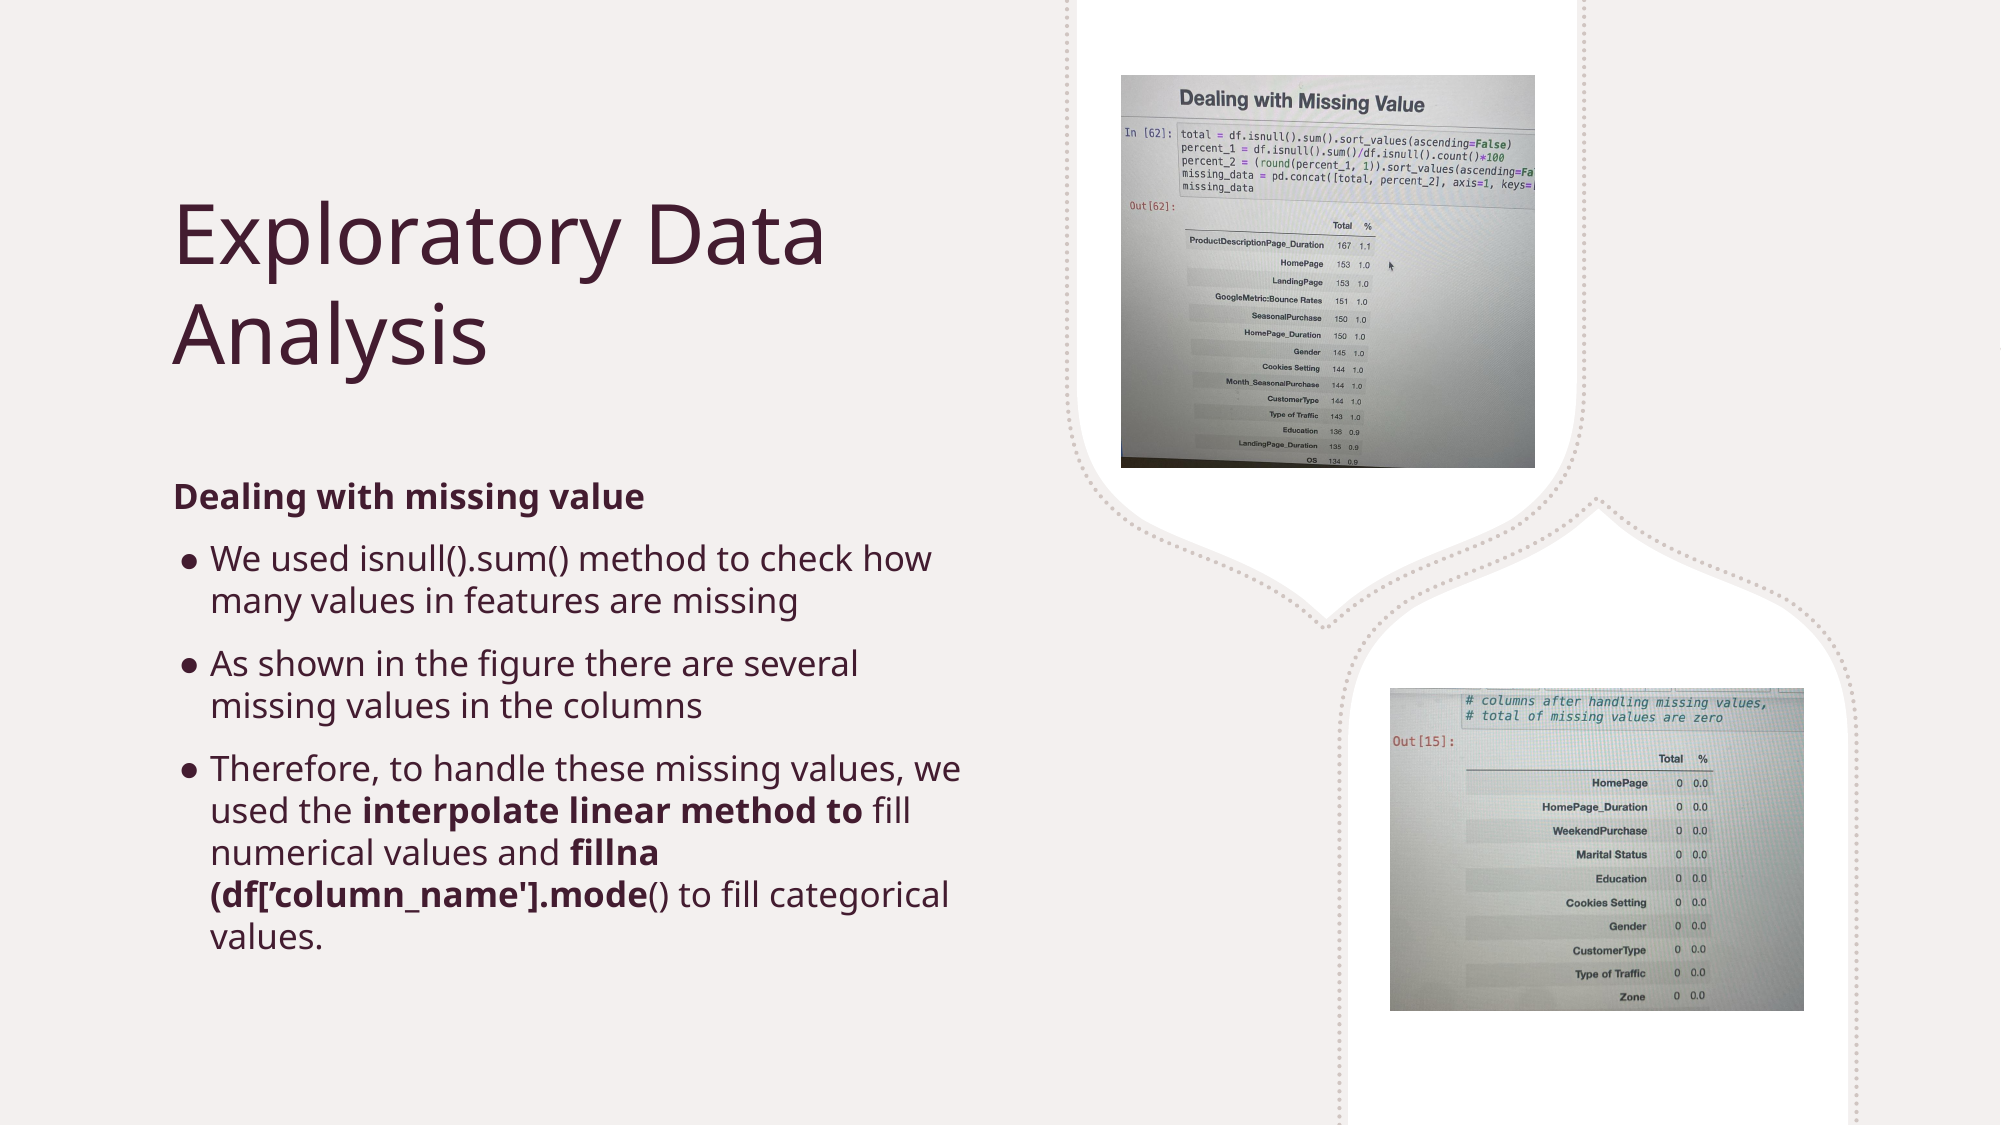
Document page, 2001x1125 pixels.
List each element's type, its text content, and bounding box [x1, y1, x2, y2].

text_box [0, 0, 2000, 1125]
picture [1390, 688, 1804, 1011]
picture [1121, 75, 1535, 468]
text_box [1065, 0, 1586, 630]
title Exploratory Data Analysis [157, 157, 1000, 405]
list Dealing with missing value We used isnull().sum() method to check how many values in features are missing As shown in the figure there are several missing values in the columns Therefore, to handle these missing values, we used the interpolate linear method to fill numerical values and fillna (df[’column_name'].mode() to fill categorical values. [157, 466, 1000, 969]
text_box [1338, 497, 1858, 1125]
